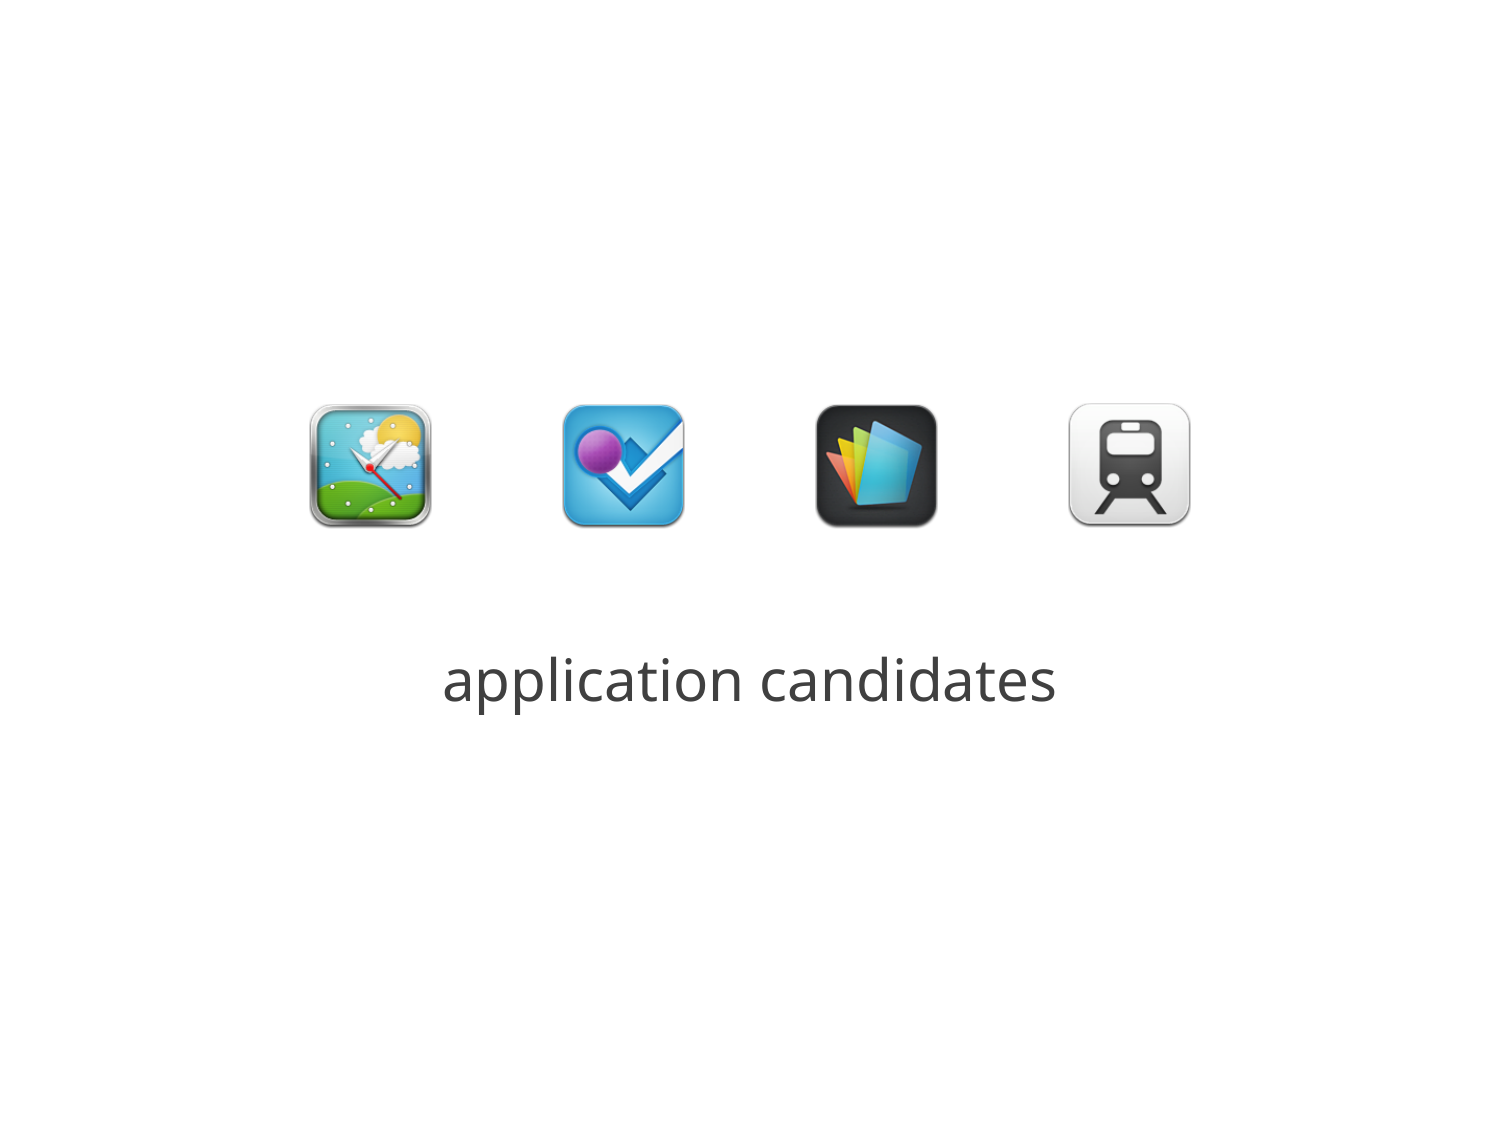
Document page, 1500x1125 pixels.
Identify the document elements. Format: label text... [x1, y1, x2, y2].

picture [308, 404, 432, 530]
picture [814, 404, 939, 530]
text_box application candidates [442, 642, 1058, 713]
picture [561, 404, 686, 530]
picture [1067, 403, 1192, 529]
